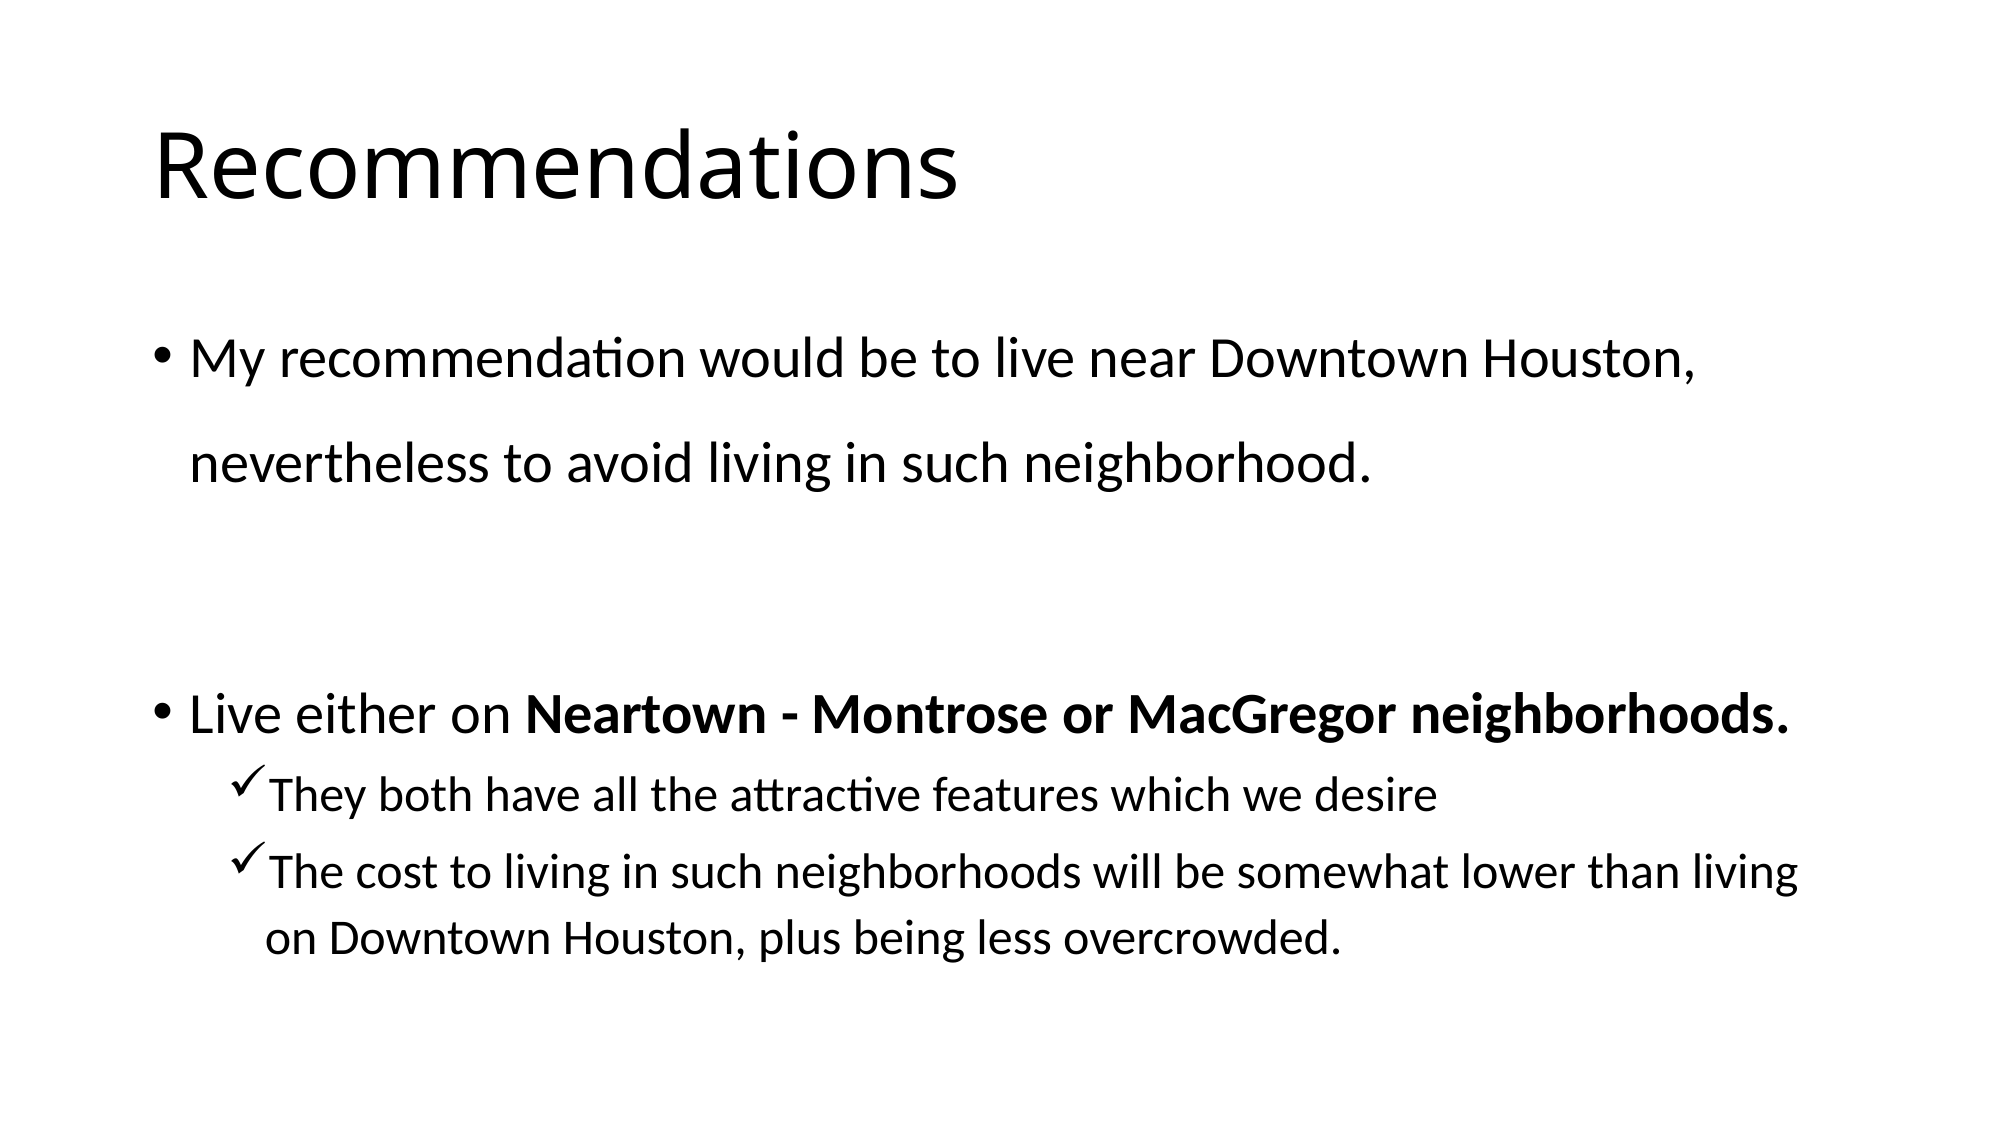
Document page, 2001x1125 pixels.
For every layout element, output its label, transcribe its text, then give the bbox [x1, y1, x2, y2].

title Recommendations [137, 59, 1863, 277]
list My recommendation would be to live near Downtown Houston, nevertheless to avoid living in such neighborhood. Live either on Neartown - Montrose or MacGregor neighborhoods. They both have all the attractive features which we desire The cost to living in such neighborhoods will be somewhat lower than living on Downtown Houston, plus being less overcrowded. [137, 277, 1863, 992]
